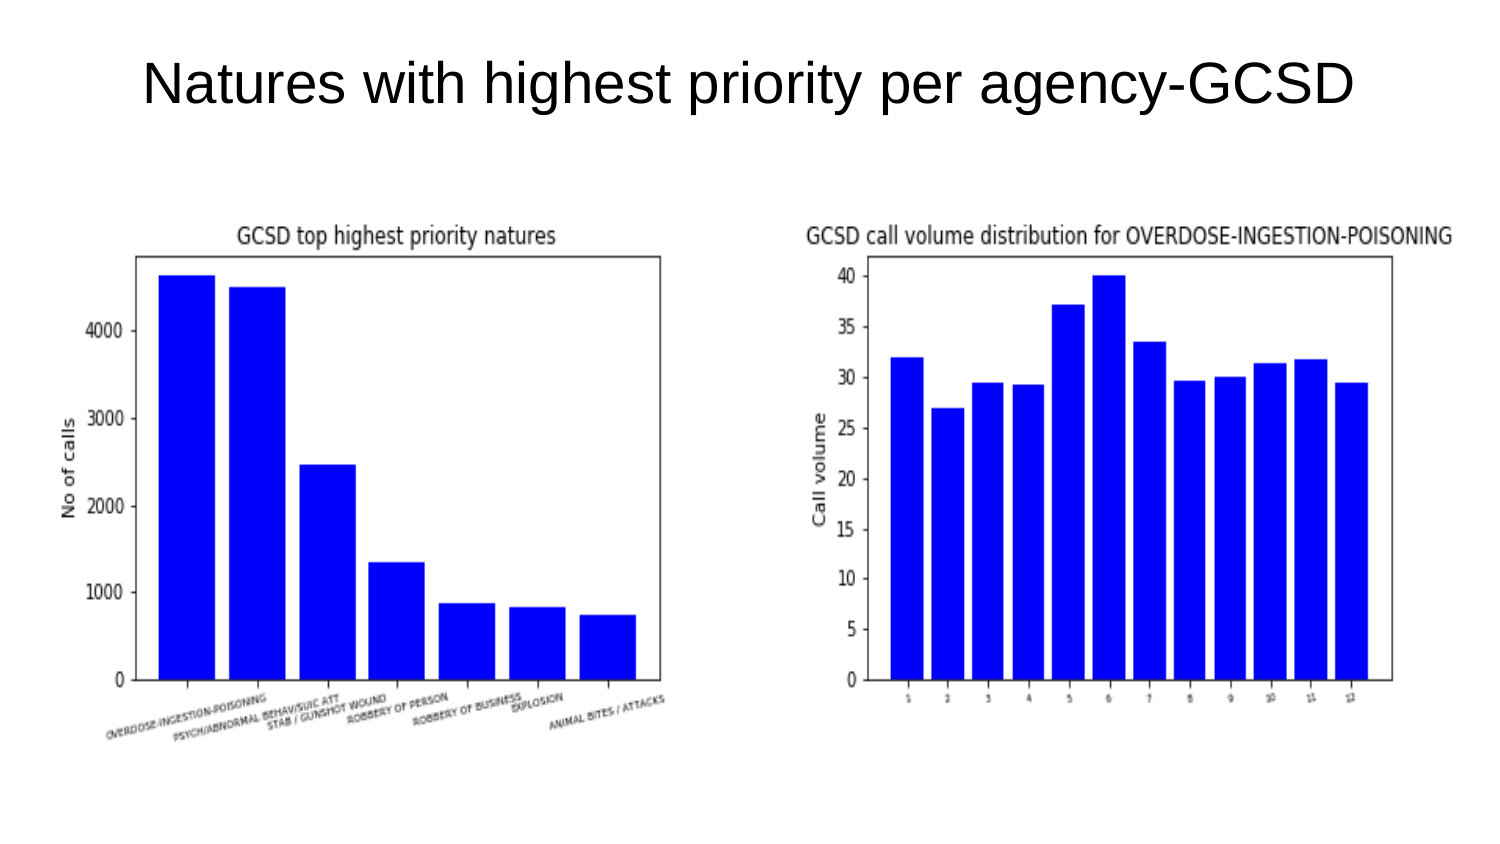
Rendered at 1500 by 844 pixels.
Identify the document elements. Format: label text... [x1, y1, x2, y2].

picture [50, 188, 727, 750]
title Natures with highest priority per agency-GCSD [51, 30, 1449, 151]
picture [782, 188, 1459, 750]
